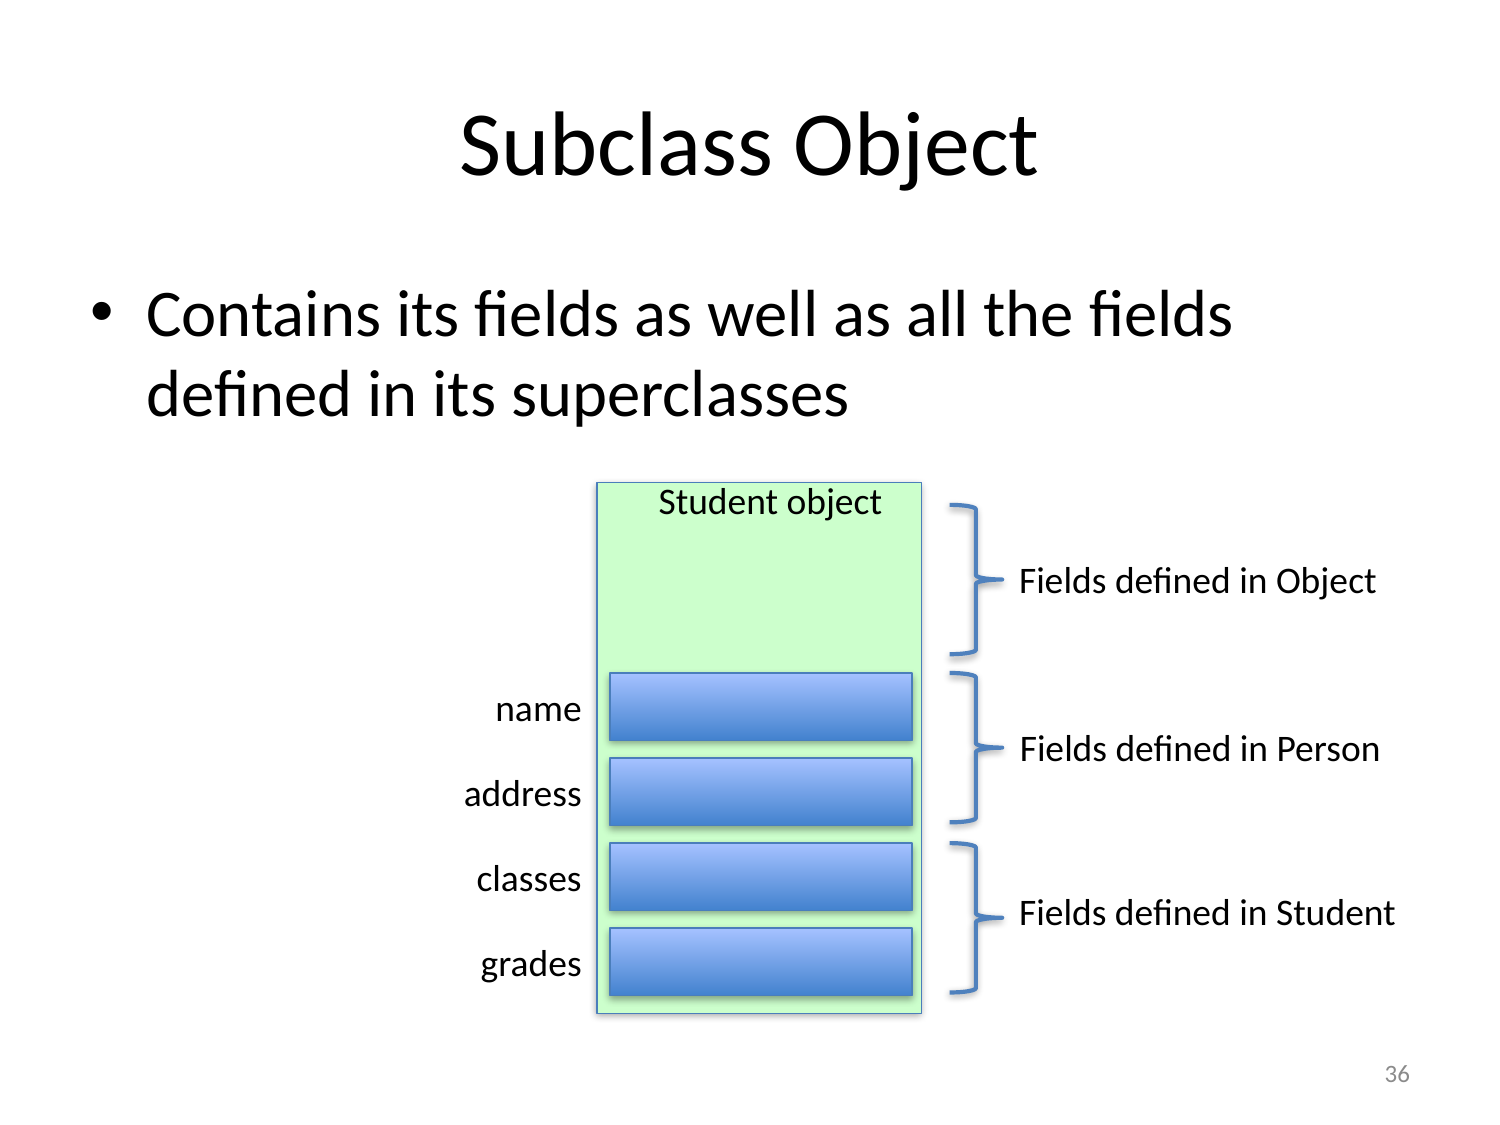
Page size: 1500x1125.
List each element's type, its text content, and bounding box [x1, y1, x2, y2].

text_box [949, 670, 1004, 825]
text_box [403, 927, 913, 996]
title Subclass Object [75, 45, 1425, 233]
list Contains its fields as well as all the fields defined in its superclasses [75, 262, 1425, 1005]
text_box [403, 842, 913, 911]
text_box Fields defined in Object [1004, 548, 1392, 609]
slide_number 36 [1074, 1042, 1425, 1103]
text_box [596, 1005, 922, 1014]
text_box Fields defined in Person [1004, 716, 1396, 777]
text_box [949, 502, 1004, 657]
text_box Fields defined in Student [1004, 880, 1412, 941]
text_box Student object [643, 469, 898, 529]
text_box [403, 757, 913, 826]
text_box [403, 672, 913, 741]
text_box [949, 841, 1004, 995]
